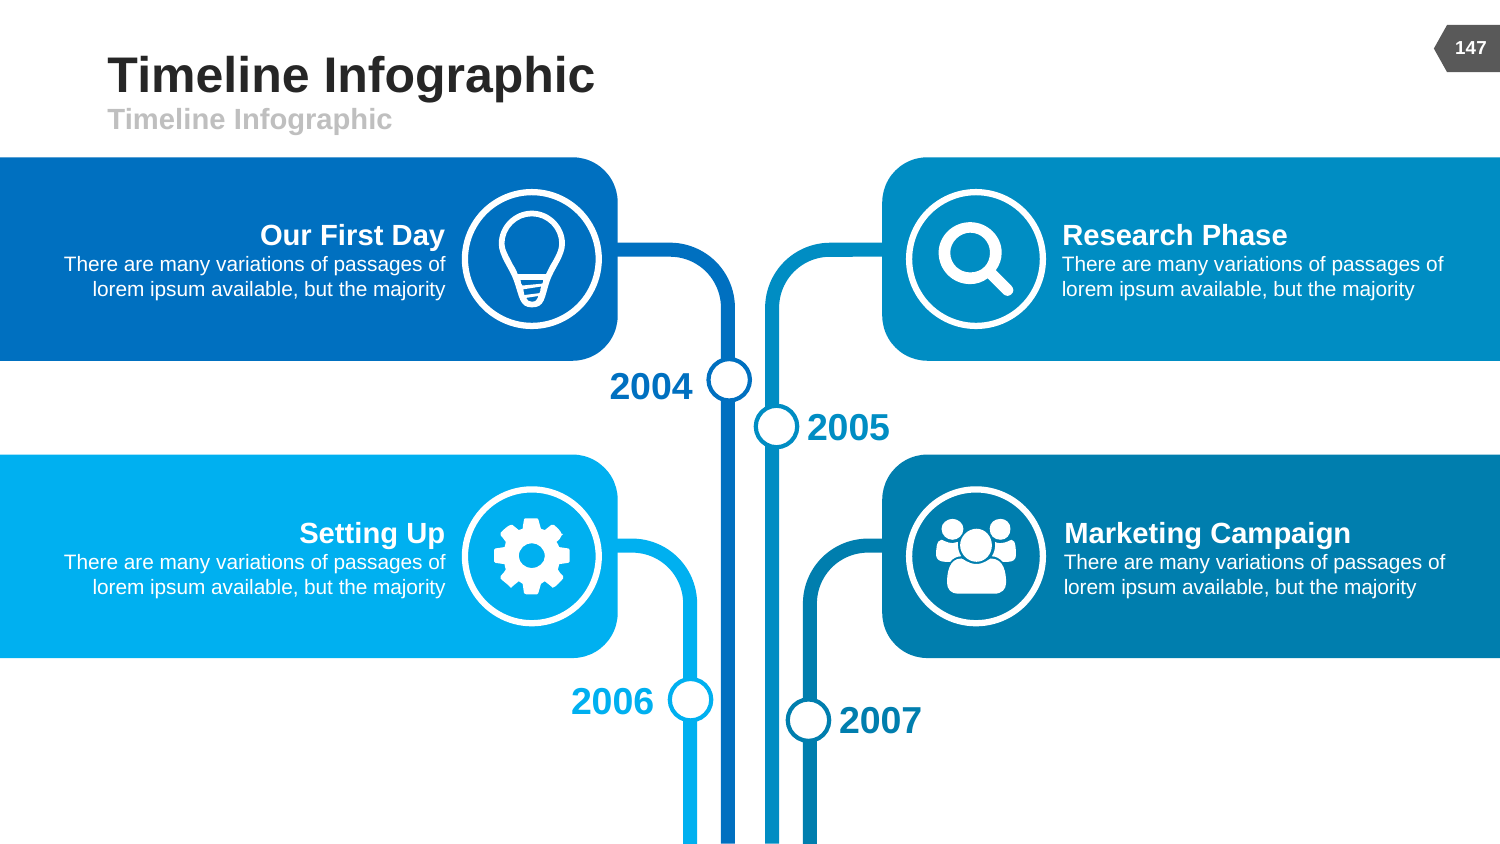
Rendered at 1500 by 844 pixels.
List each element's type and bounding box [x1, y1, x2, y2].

title [107, 43, 1033, 102]
text_box [839, 696, 923, 742]
text_box [785, 452, 1500, 844]
text_box [0, 452, 714, 844]
text_box [0, 155, 753, 844]
text_box [807, 402, 891, 448]
text_box [609, 361, 693, 407]
slide_number [1439, 24, 1500, 70]
text_box [570, 677, 655, 723]
list [107, 101, 783, 135]
text_box [753, 155, 1500, 844]
